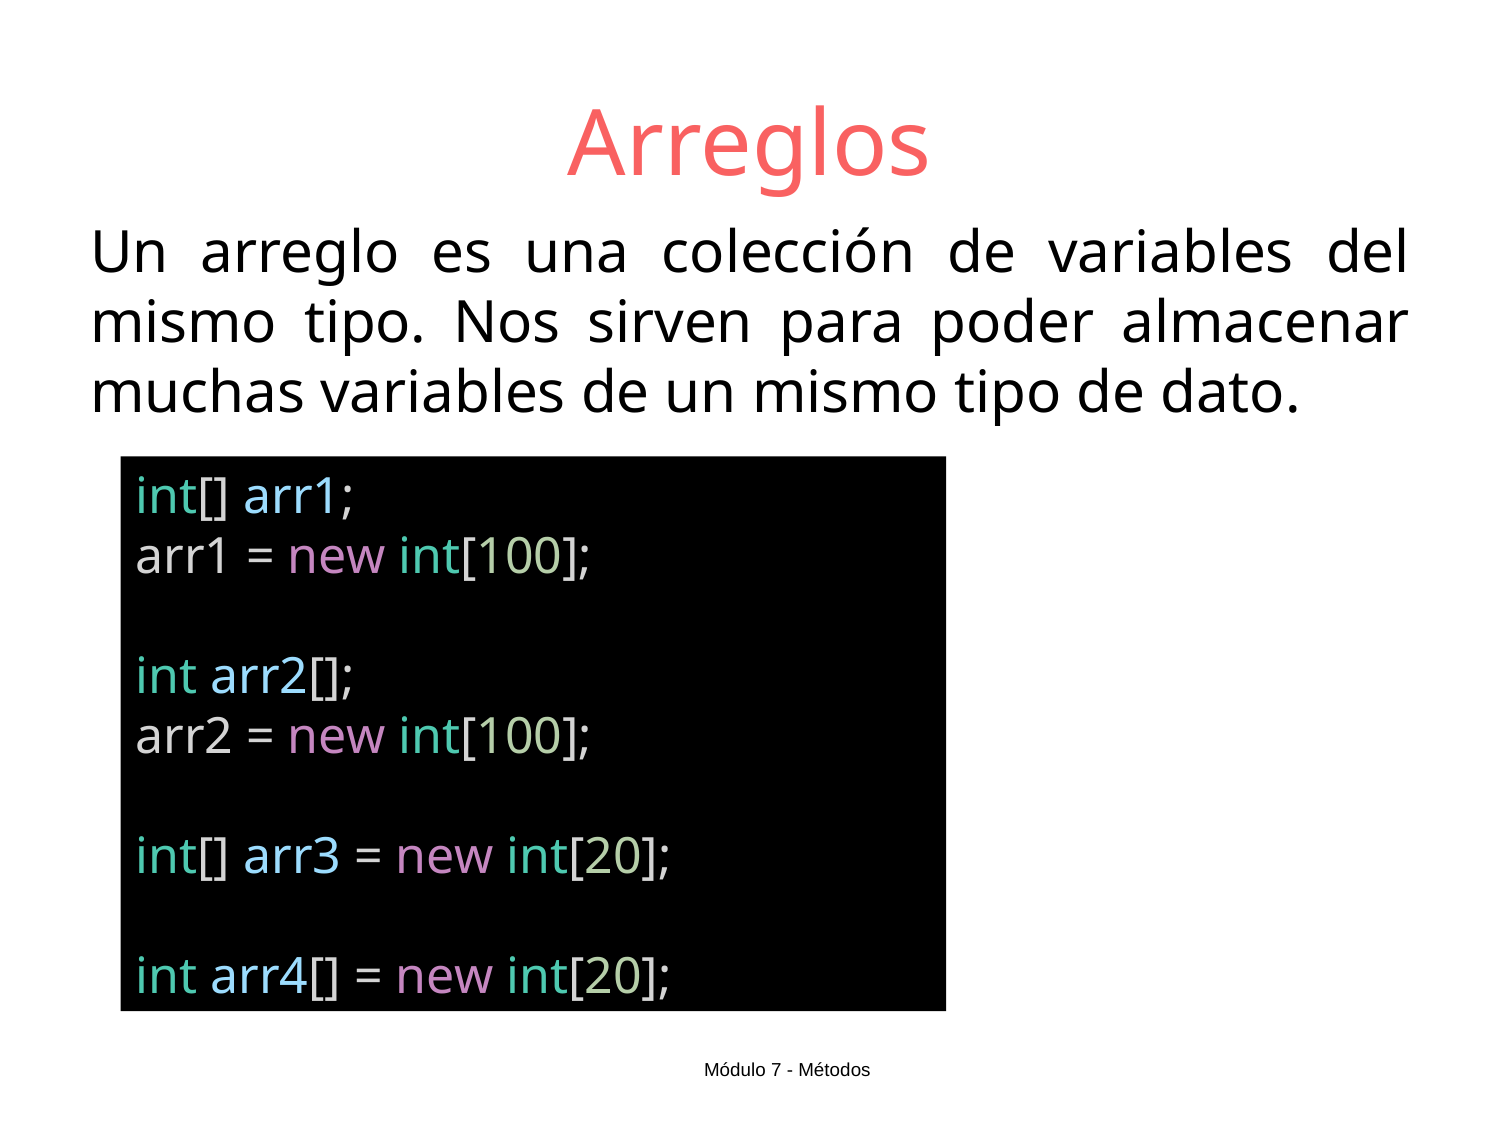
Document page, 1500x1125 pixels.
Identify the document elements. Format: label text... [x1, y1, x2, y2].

title Arreglos [75, 45, 1425, 206]
text_box int[] arr1; arr1 = new int[100]; int arr2[]; arr2 = new int[100]; int[] arr3 = new int[20]; int arr4[] = new int[20]; [120, 456, 947, 1012]
list Un arreglo es una colección de variables del mismo tipo. Nos sirven para poder almacenar muchas variables de un mismo tipo de dato. [75, 206, 1425, 457]
